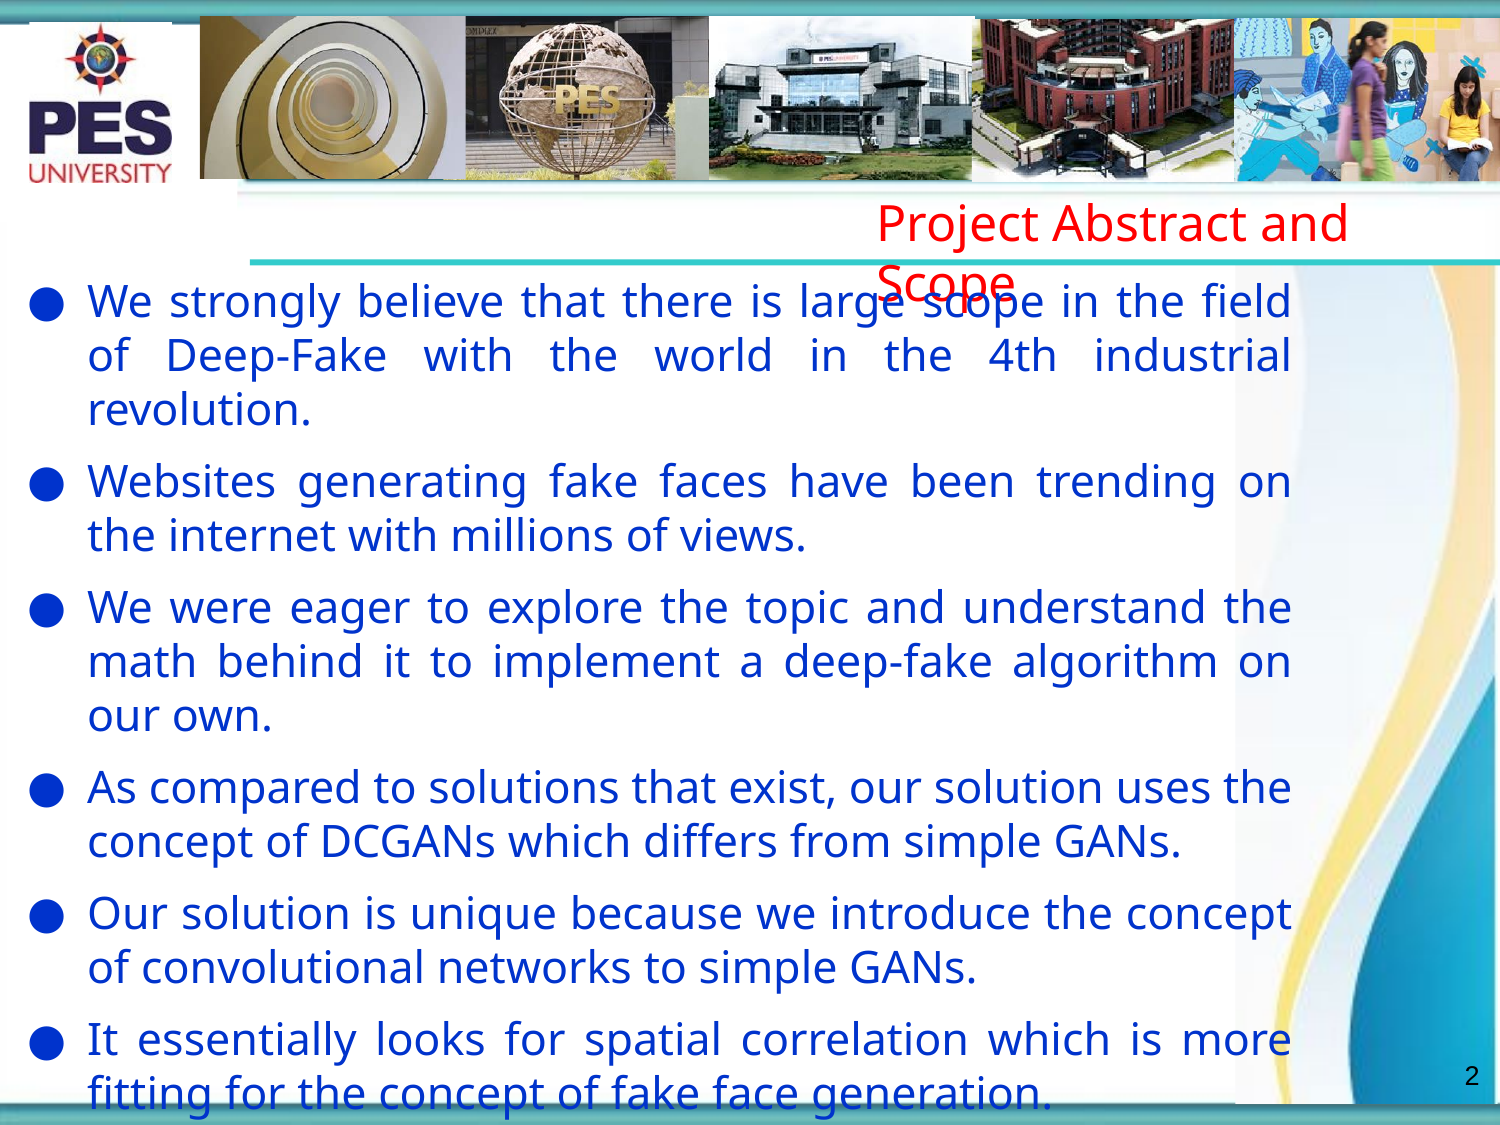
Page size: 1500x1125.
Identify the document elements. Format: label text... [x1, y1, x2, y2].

text_box We strongly believe that there is large scope in the field of Deep-Fake with the world in the 4th industrial revolution. Websites generating fake faces have been trending on the internet with millions of views. We were eager to explore the topic and understand the math behind it to implement a deep-fake algorithm on our own. As compared to solutions that exist, our solution uses the concept of DCGANs which differs from simple GANs. Our solution is unique because we introduce the concept of convolutional networks to simple GANs. It essentially looks for spatial correlation which is more fitting for the concept of fake face generation. [11, 271, 1295, 1087]
picture [0, 0, 1500, 1125]
title Project Abstract and Scope [874, 189, 1487, 254]
text_box 2 [1458, 1052, 1486, 1087]
